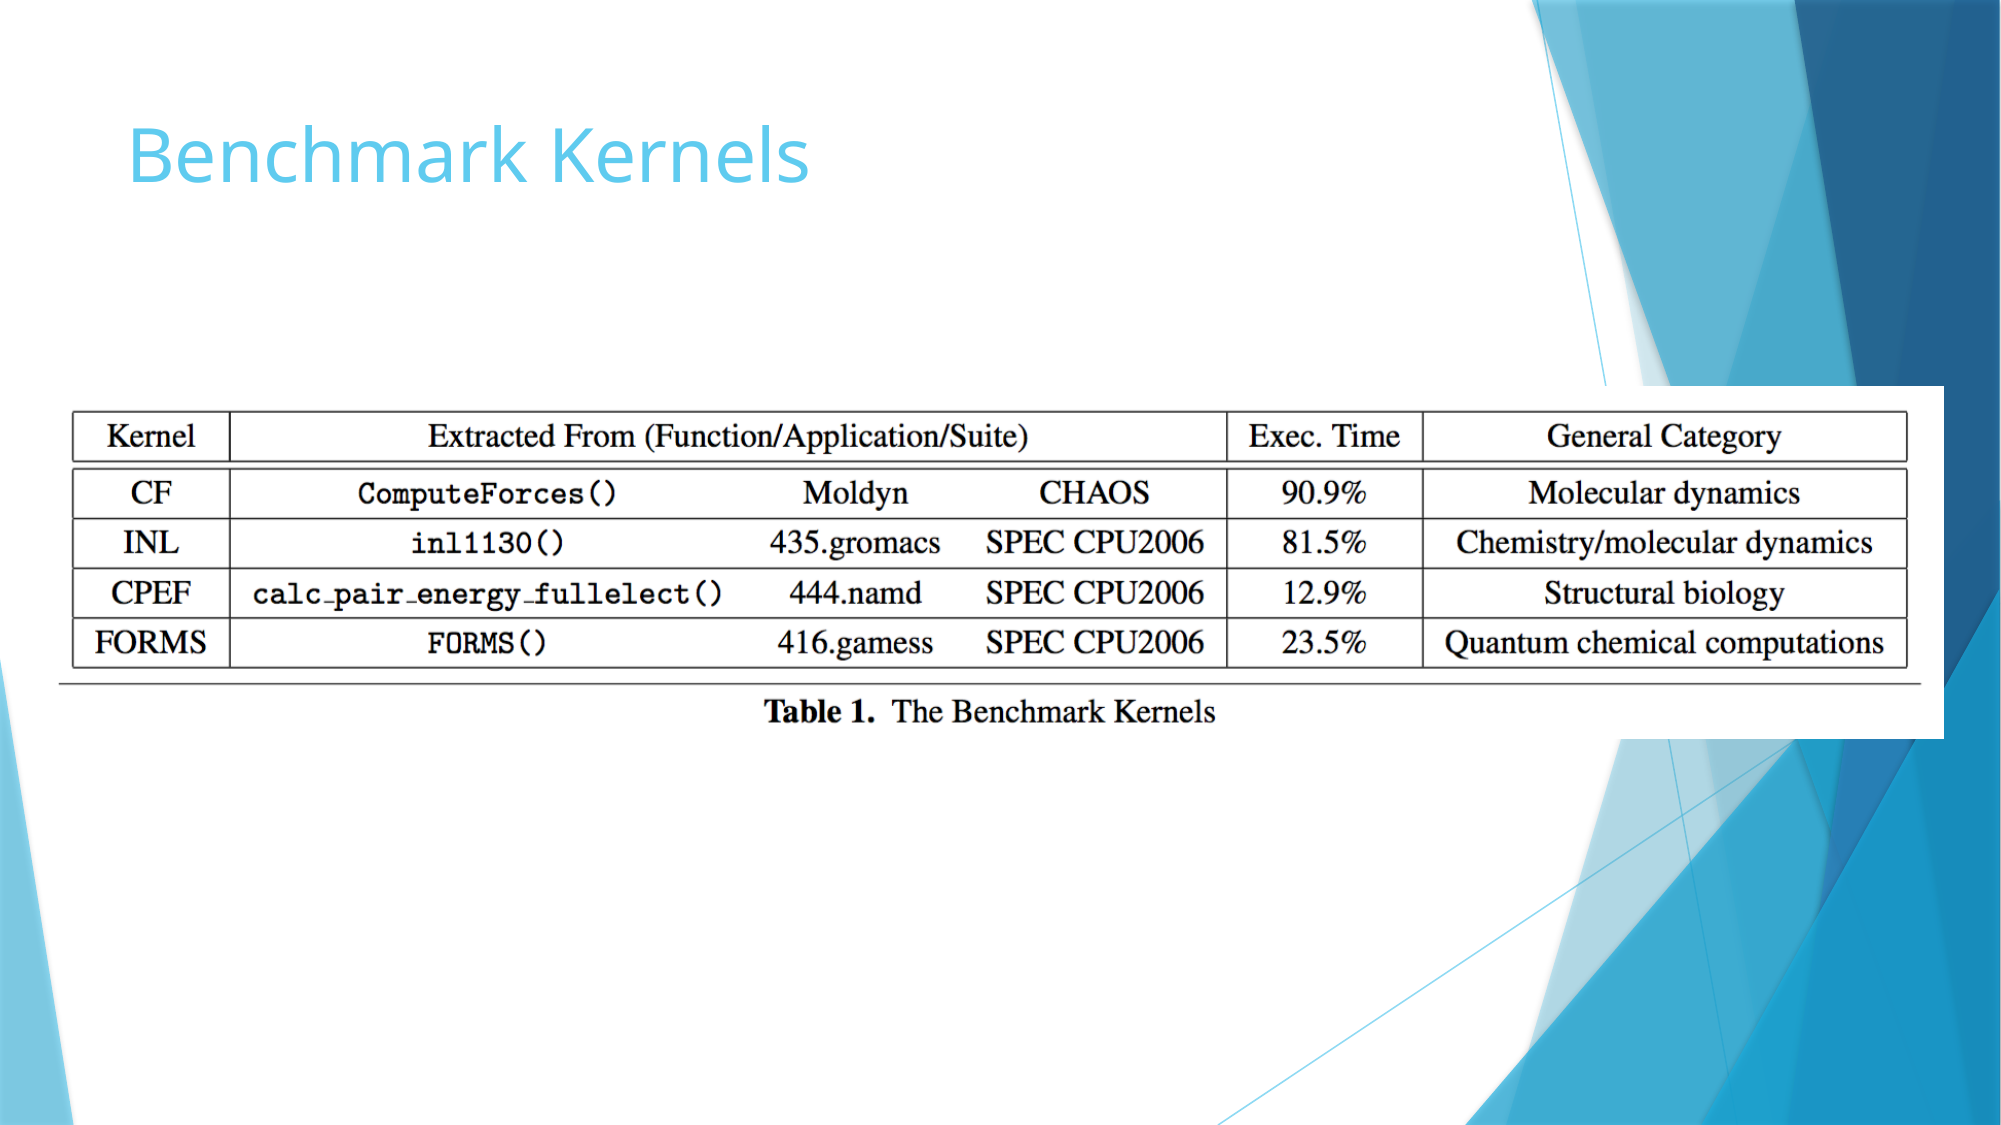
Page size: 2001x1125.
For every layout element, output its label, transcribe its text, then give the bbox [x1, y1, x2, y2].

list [20, 386, 1944, 739]
title Benchmark Kernels [111, 99, 1522, 317]
